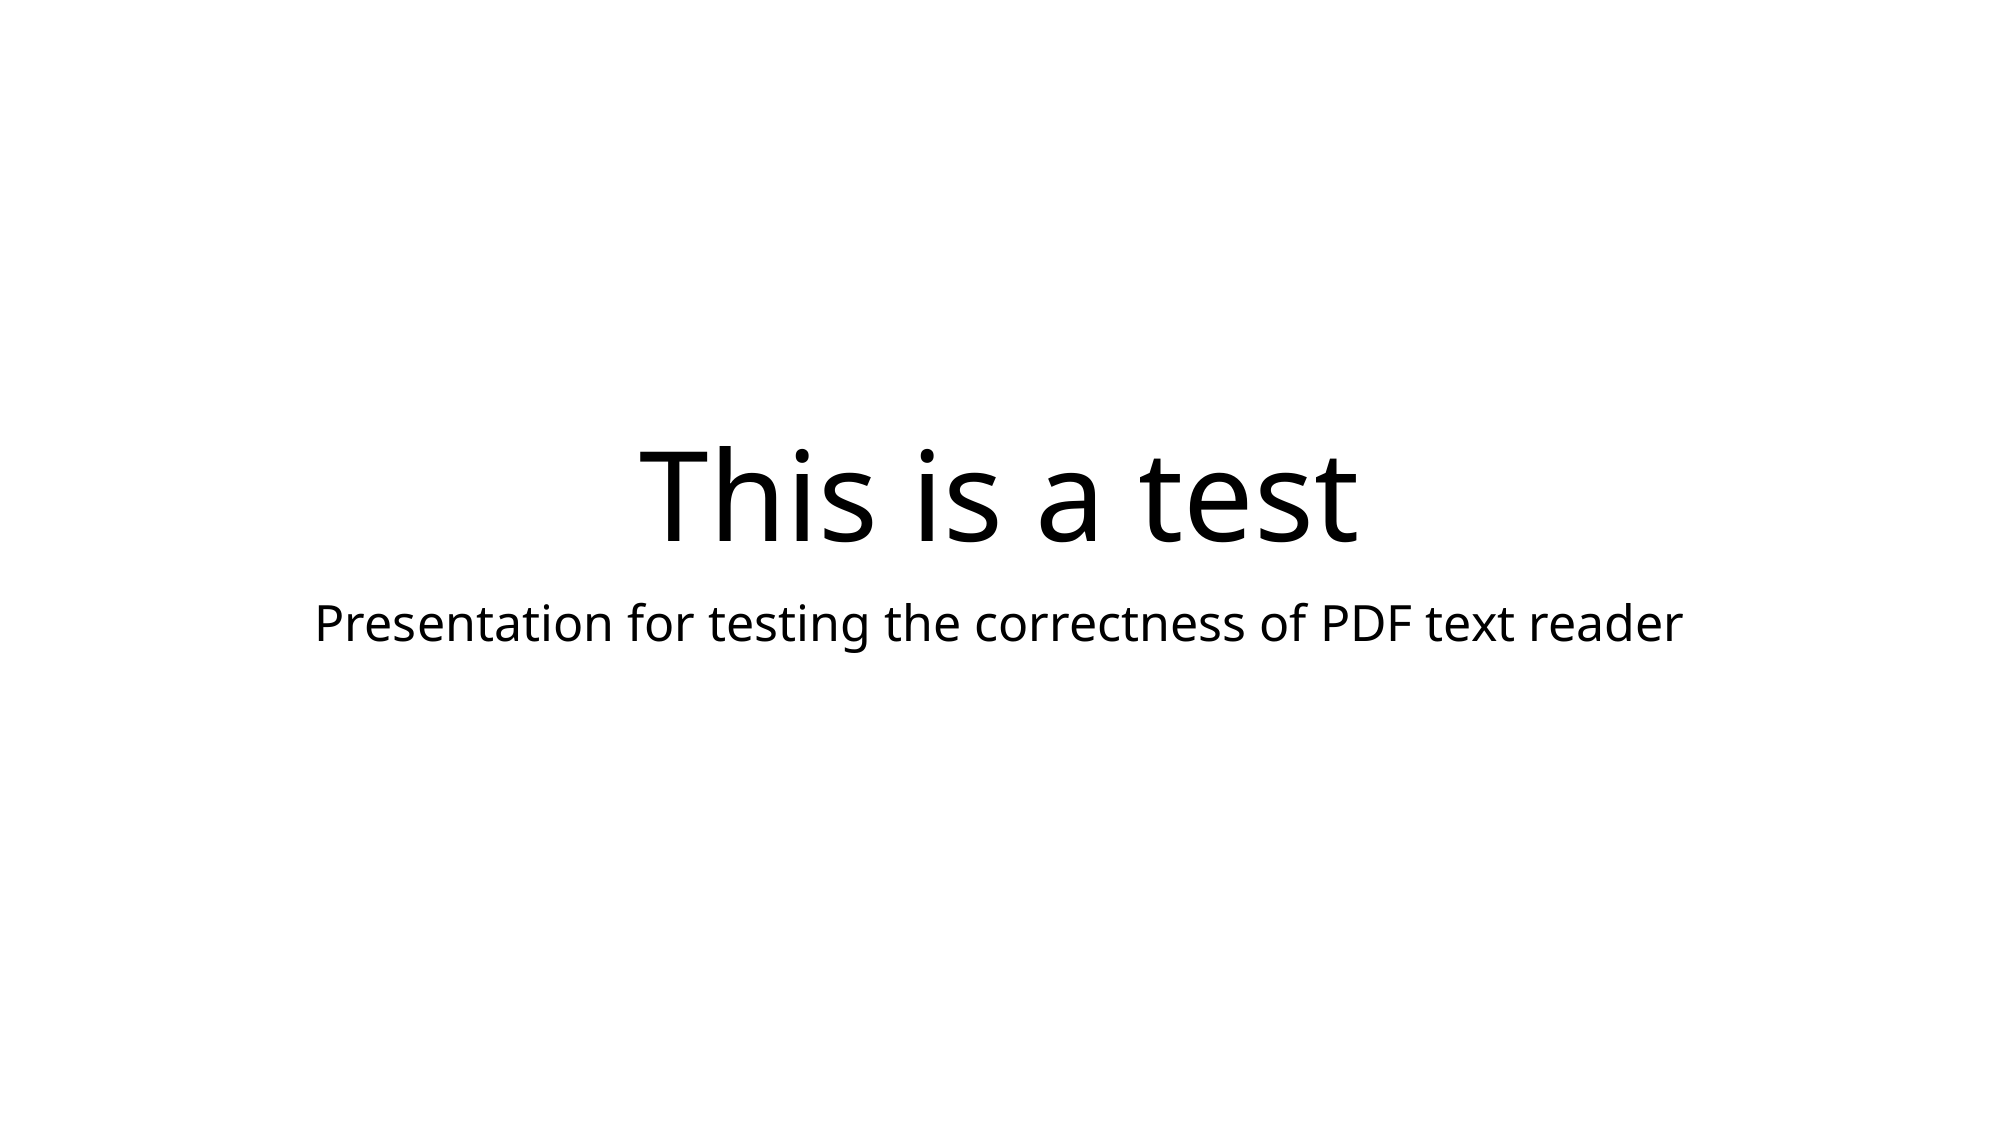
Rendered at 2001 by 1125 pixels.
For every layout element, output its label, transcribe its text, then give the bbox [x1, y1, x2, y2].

subtitle Presentation for testing the correctness of PDF text reader [249, 590, 1750, 863]
title This is a test [249, 184, 1750, 576]
